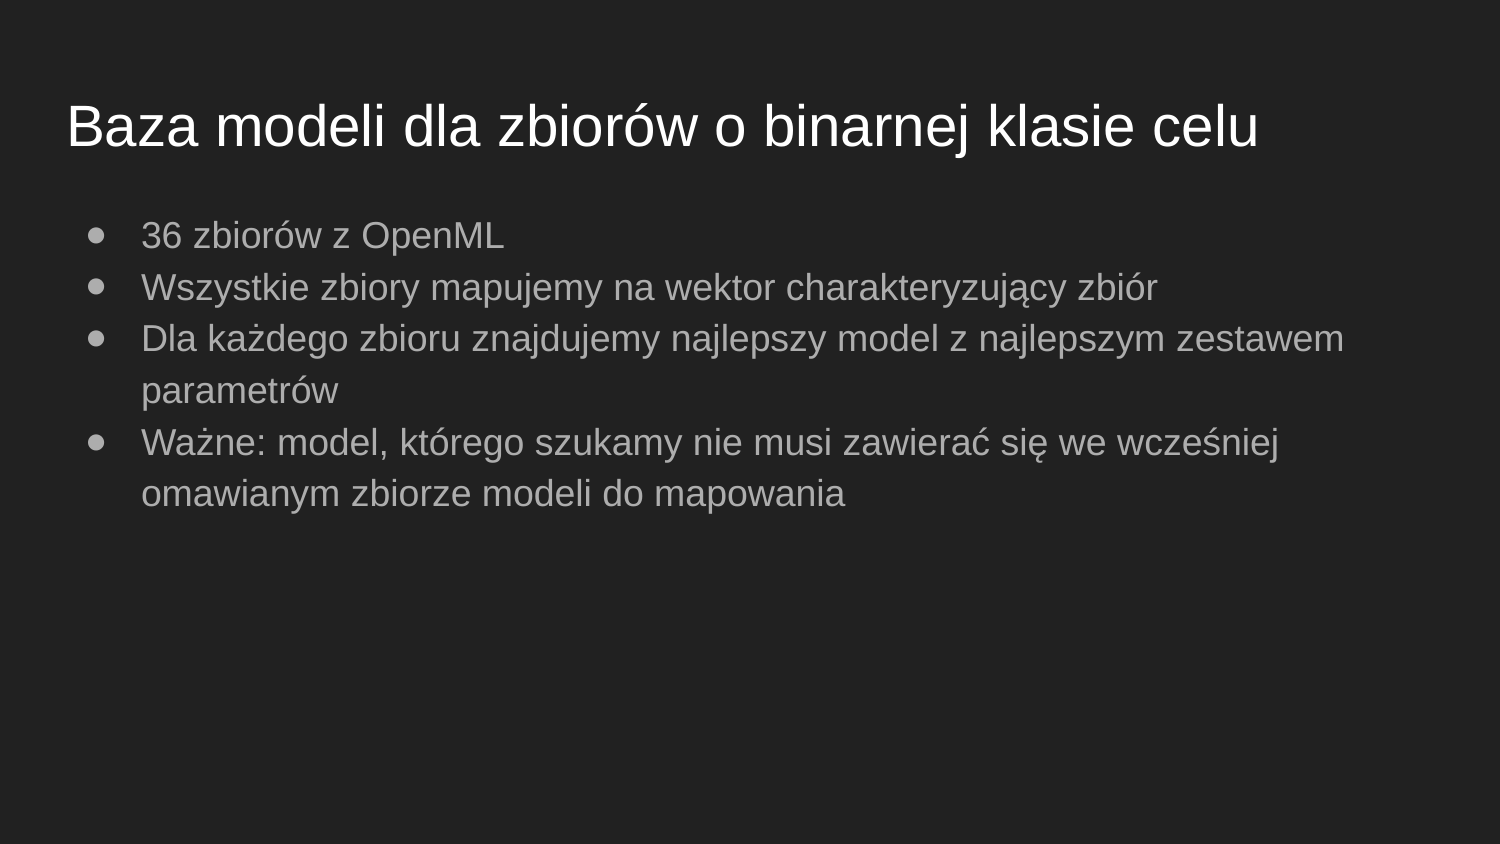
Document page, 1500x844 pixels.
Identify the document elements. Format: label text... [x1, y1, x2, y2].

title Baza modeli dla zbiorów o binarnej klasie celu [51, 72, 1449, 167]
list 36 zbiorów z OpenML Wszystkie zbiory mapujemy na wektor charakteryzujący zbiór Dla każdego zbioru znajdujemy najlepszy model z najlepszym zestawem parametrów Ważne: model, którego szukamy nie musi zawierać się we wcześniej omawianym zbiorze modeli do mapowania [51, 189, 1449, 750]
